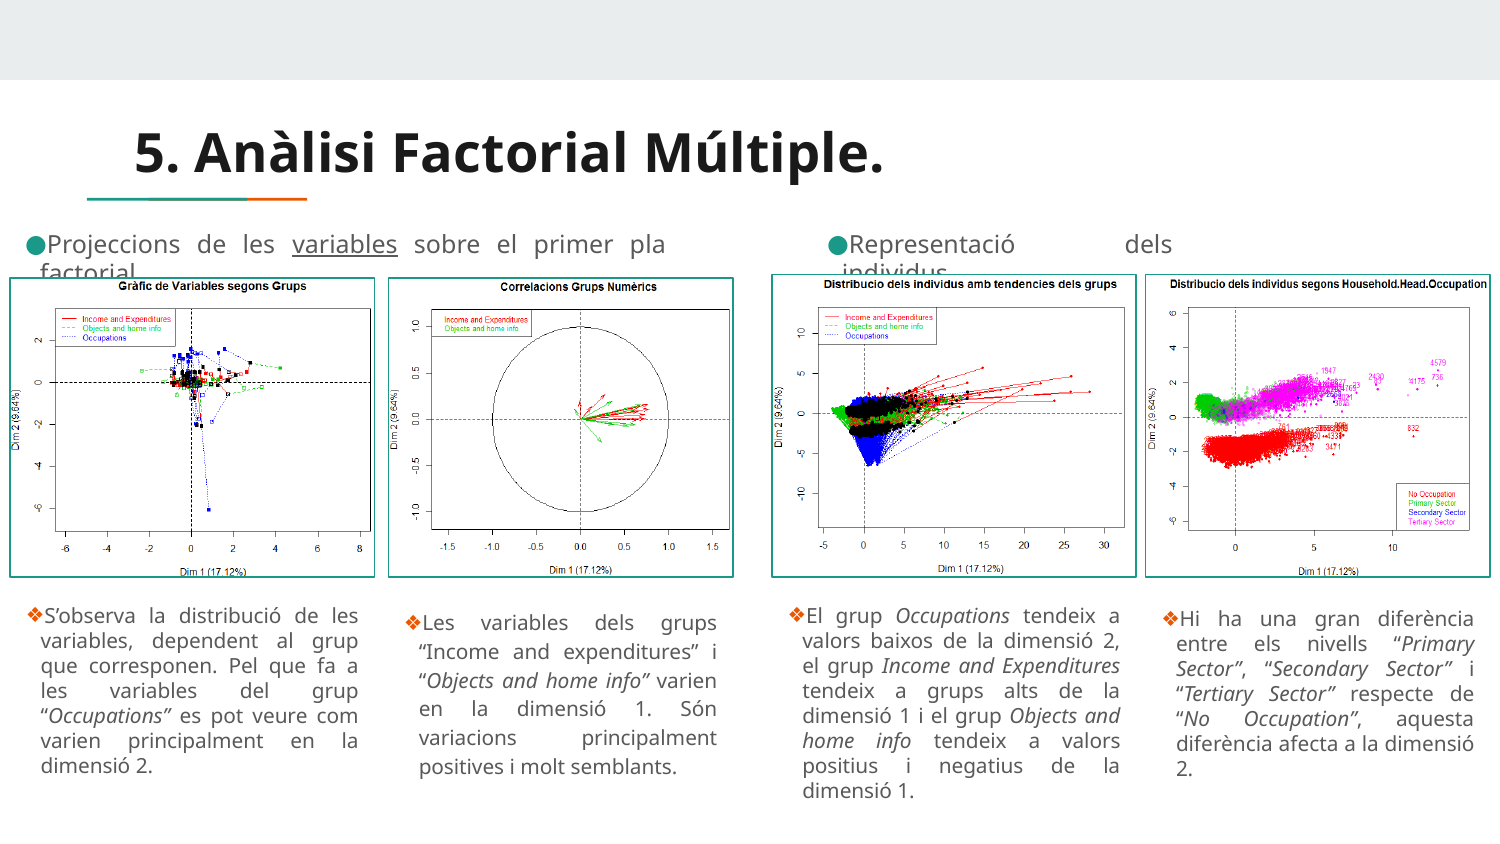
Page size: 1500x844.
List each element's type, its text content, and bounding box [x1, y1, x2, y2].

text_box S’observa la distribució de les variables, dependent al grup que corresponen. Pel que fa a les variables del grup “Occupations” es pot veure com varien principalment en la dimensió 2. [10, 587, 374, 827]
text_box Representació dels individus. [812, 213, 1188, 277]
picture [388, 278, 733, 577]
text_box Projeccions de les variables sobre el primer pla factorial. [10, 213, 682, 283]
title 5. Anàlisi Factorial Múltiple. [119, 103, 1381, 192]
picture [1145, 275, 1490, 577]
text_box Hi ha una gran diferència entre els nivells “Primary Sector”, “Secondary Sector” i “Tertiary Sector” respecte de “No Occupation”, aquesta diferència afecta a la dimensió 2. [1146, 591, 1490, 808]
text_box El grup Occupations tendeix a valors baixos de la dimensió 2, el grup Income and Expenditures tendeix a grups alts de la dimensió 1 i el grup Objects and home info tendeix a valors positius i negatius de la dimensió 1. [772, 587, 1136, 827]
picture [10, 278, 374, 577]
picture [772, 275, 1136, 577]
text_box Les variables dels grups “Income and expenditures” i “Objects and home info” varien en la dimensió 1. Són variacions principalment positives i molt semblants. [389, 591, 733, 831]
